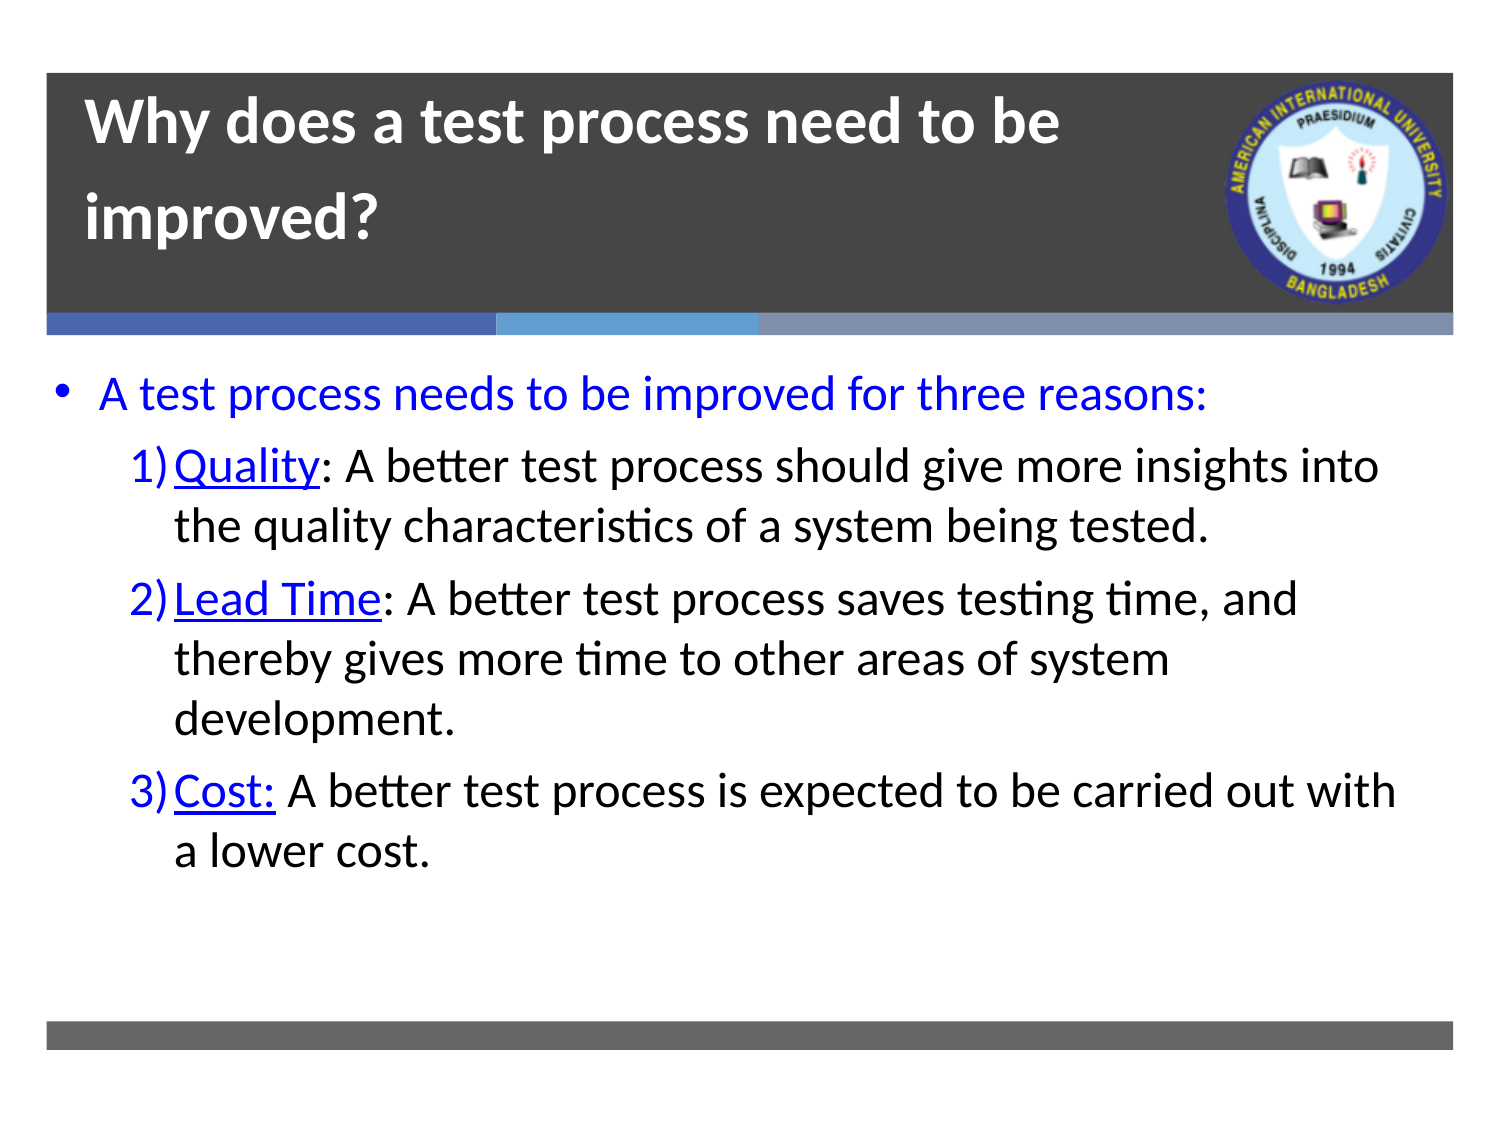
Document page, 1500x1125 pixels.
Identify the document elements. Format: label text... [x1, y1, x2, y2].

text_box A test process needs to be improved for three reasons: Quality: A better test process should give more insights into the quality characteristics of a system being tested. Lead Time: A better test process saves testing time, and thereby gives more time to other areas of system development. Cost: A better test process is expected to be carried out with a lower cost. [39, 353, 1438, 886]
picture [1220, 75, 1454, 310]
title Why does a test process need to be improved? [69, 82, 1351, 261]
